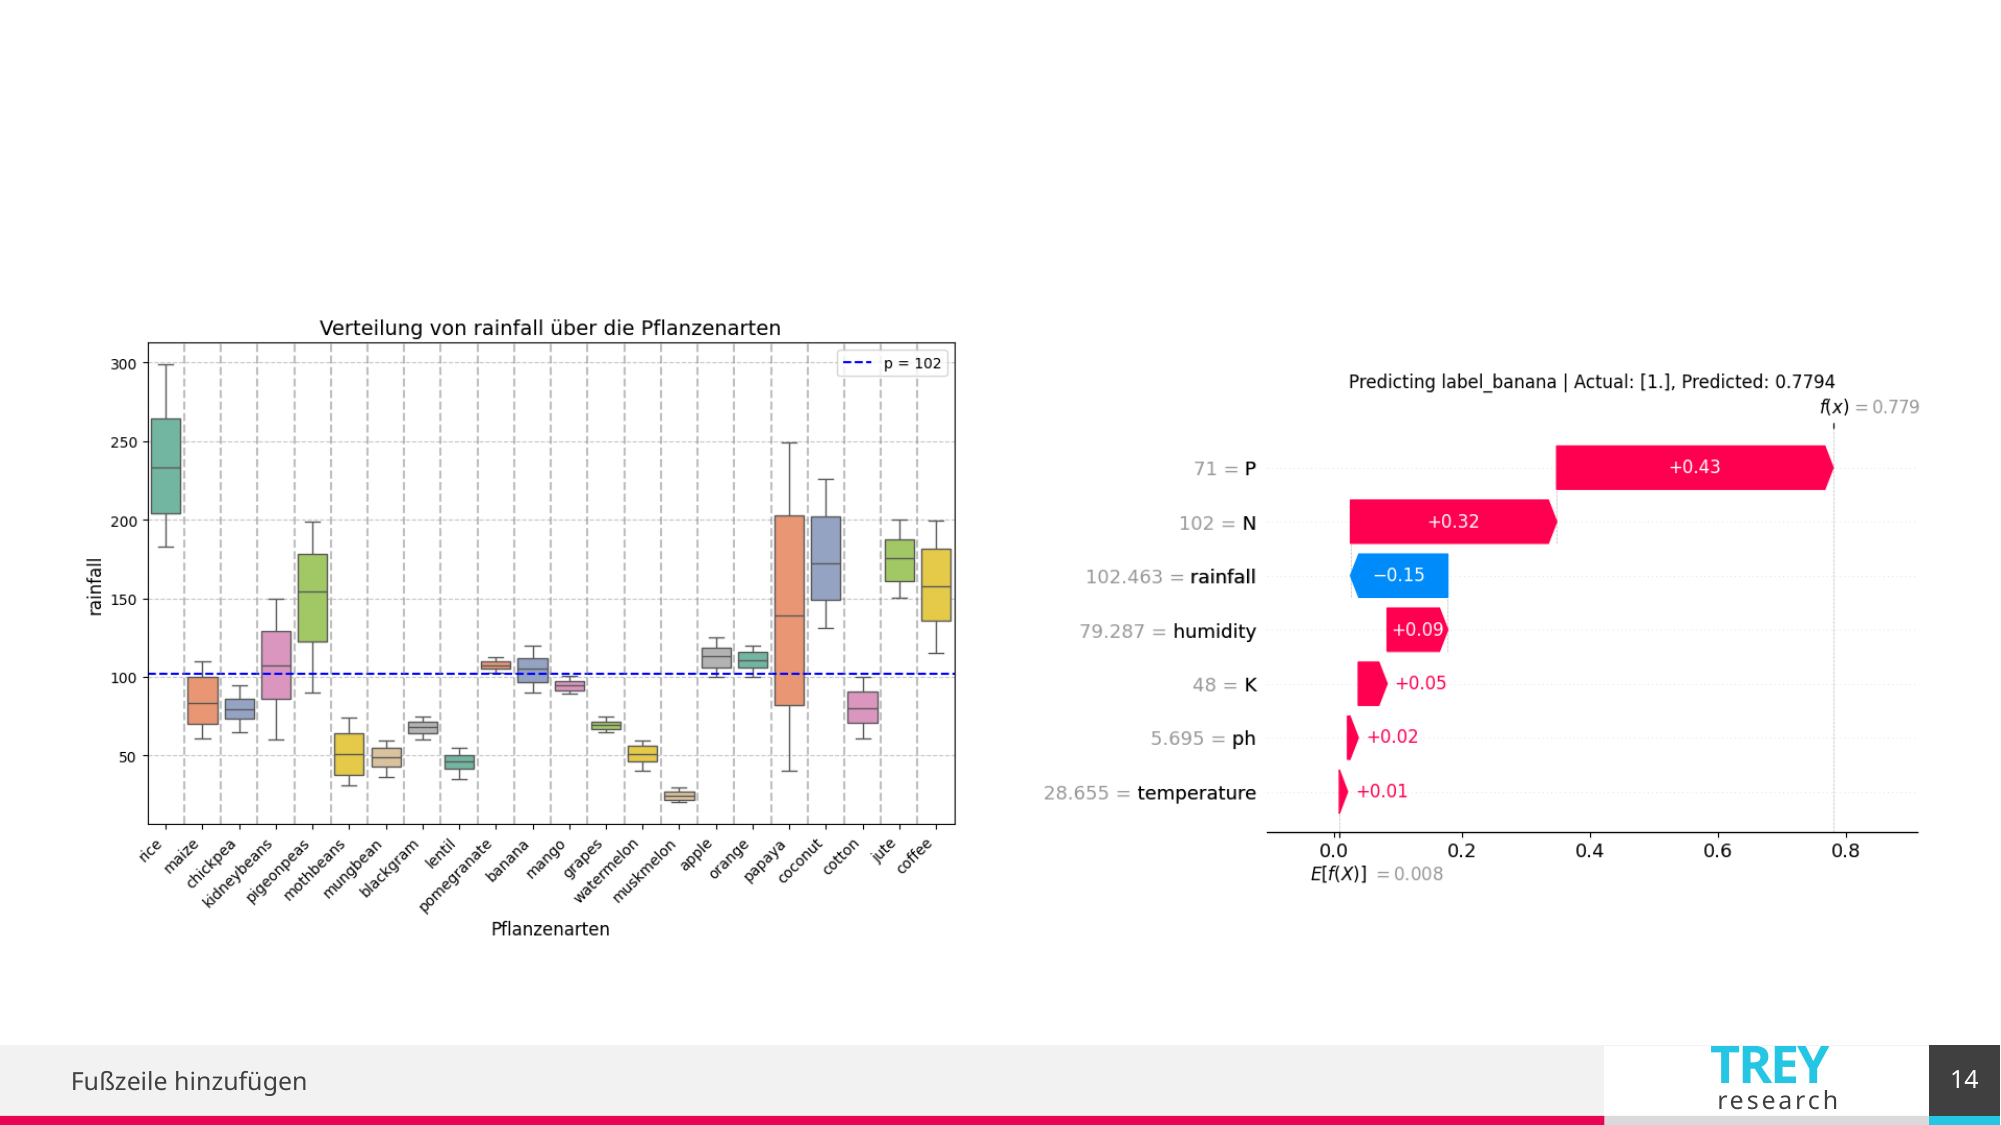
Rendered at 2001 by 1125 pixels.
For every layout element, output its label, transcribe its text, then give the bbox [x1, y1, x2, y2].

picture [1033, 363, 1931, 895]
picture [75, 309, 964, 949]
footer Fußzeile hinzufügen [70, 1056, 1000, 1105]
slide_number 14 [1929, 1045, 2000, 1116]
